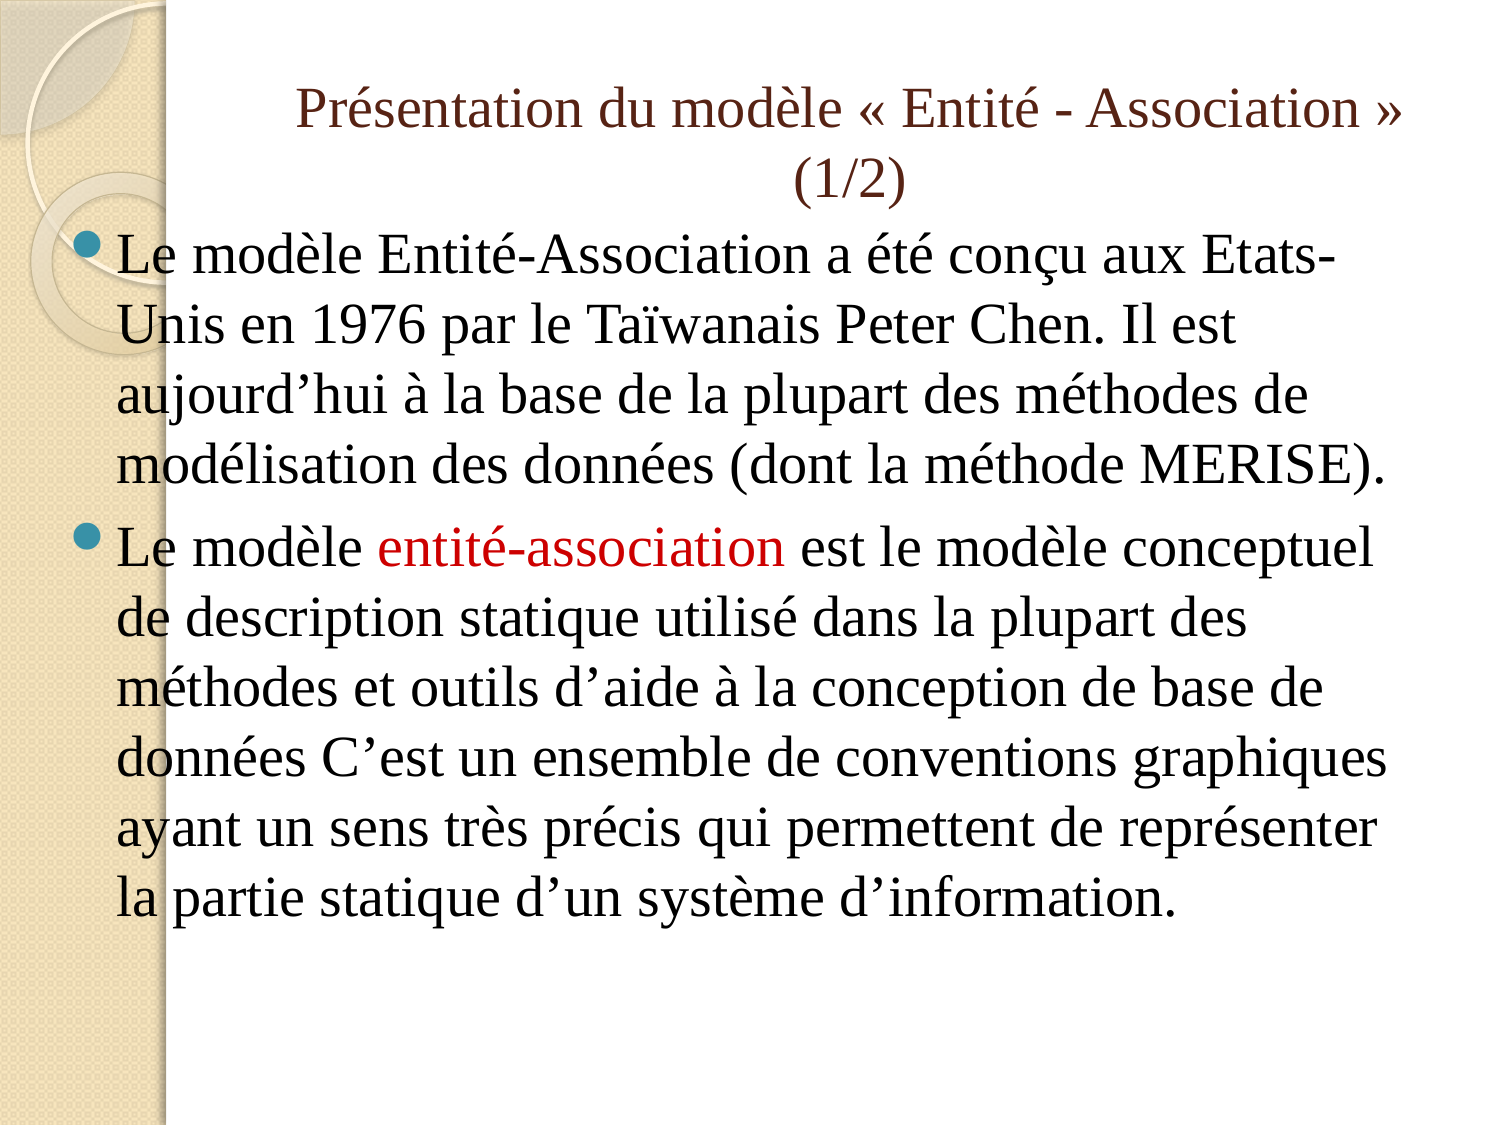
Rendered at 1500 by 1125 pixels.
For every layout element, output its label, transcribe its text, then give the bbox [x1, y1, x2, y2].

title Présentation du modèle « Entité - Association » (1/2) [235, 45, 1466, 233]
list Le modèle Entité-Association a été conçu aux Etats-Unis en 1976 par le Taïwanais Peter Chen. Il est aujourd’hui à la base de la plupart des méthodes de modélisation des données (dont la méthode MERISE). Le modèle entité-association est le modèle conceptuel de description statique utilisé dans la plupart des méthodes et outils d’aide à la conception de base de données C’est un ensemble de conventions graphiques ayant un sens très précis qui permettent de représenter la partie statique d’un système d’information. [41, 208, 1447, 1071]
